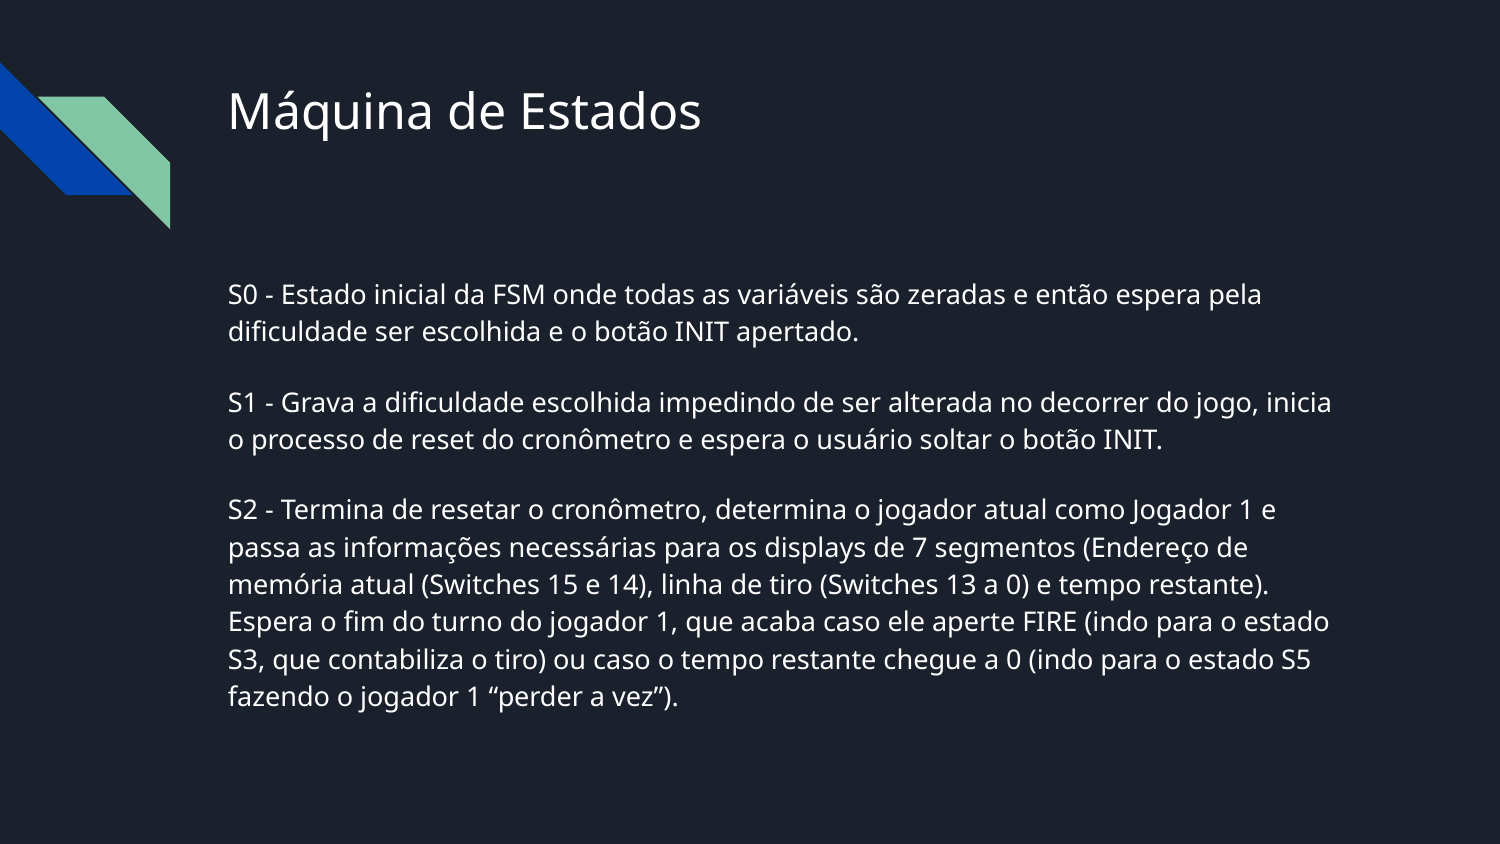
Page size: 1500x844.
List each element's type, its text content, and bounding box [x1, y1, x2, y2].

list S0 - Estado inicial da FSM onde todas as variáveis são zeradas e então espera pela dificuldade ser escolhida e o botão INIT apertado. S1 - Grava a dificuldade escolhida impedindo de ser alterada no decorrer do jogo, inicia o processo de reset do cronômetro e espera o usuário soltar o botão INIT. S2 - Termina de resetar o cronômetro, determina o jogador atual como Jogador 1 e passa as informações necessárias para os displays de 7 segmentos (Endereço de memória atual (Switches 15 e 14), linha de tiro (Switches 13 a 0) e tempo restante). Espera o fim do turno do jogador 1, que acaba caso ele aperte FIRE (indo para o estado S3, que contabiliza o tiro) ou caso o tempo restante chegue a 0 (indo para o estado S5 fazendo o jogador 1 “perder a vez”). [212, 257, 1368, 735]
title Máquina de Estados [212, 64, 1368, 215]
